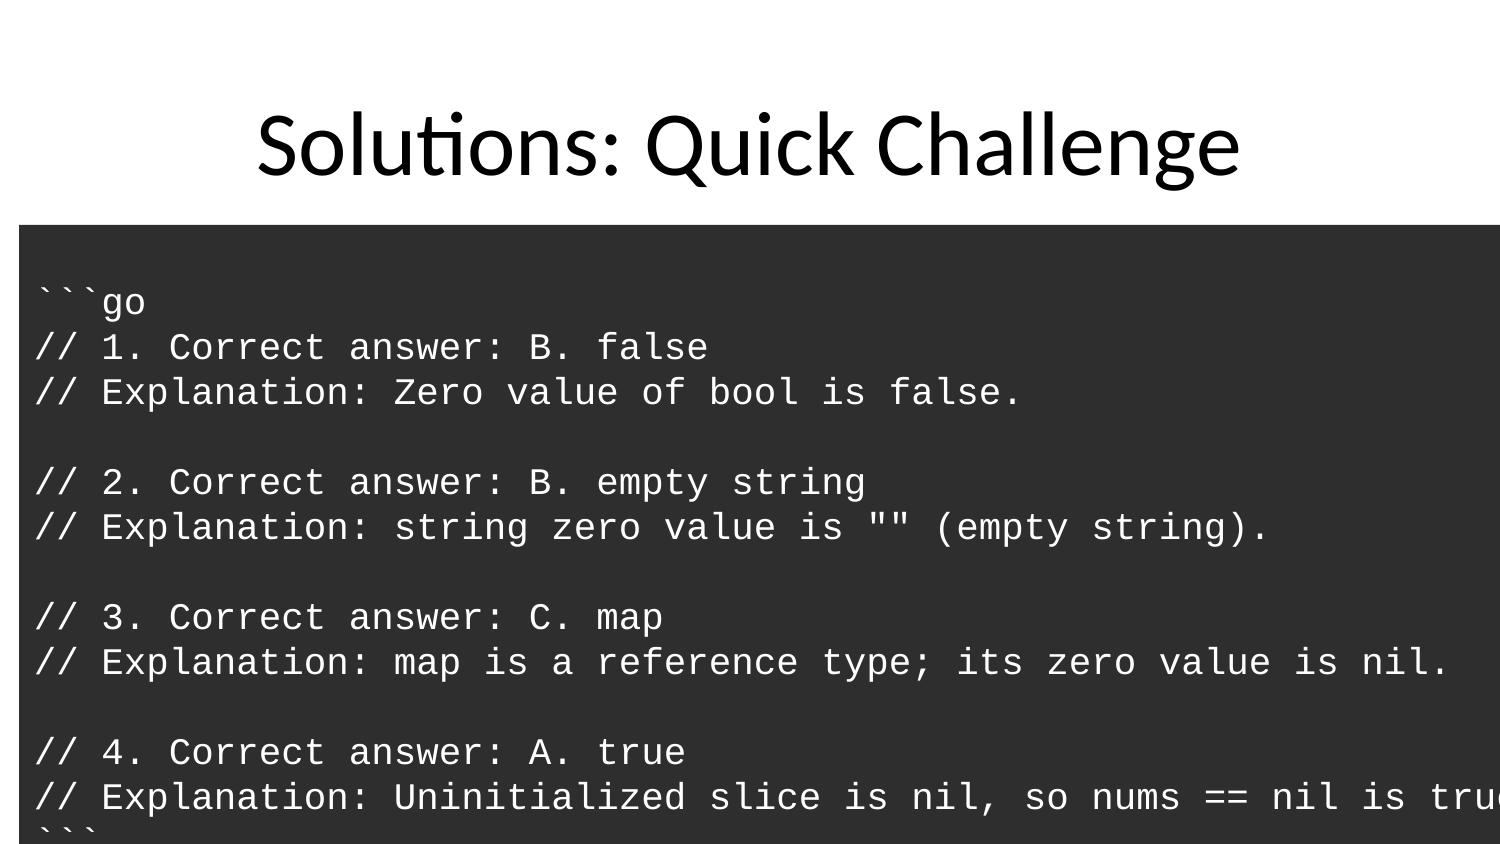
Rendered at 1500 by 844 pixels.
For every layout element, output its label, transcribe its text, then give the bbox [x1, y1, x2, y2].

title Solutions: Quick Challenge [75, 45, 1425, 224]
text_box ```go // 1. Correct answer: B. false // Explanation: Zero value of bool is false. // 2. Correct answer: B. empty string // Explanation: string zero value is "" (empty string). // 3. Correct answer: C. map // Explanation: map is a reference type; its zero value is nil. // 4. Correct answer: A. true // Explanation: Uninitialized slice is nil, so nums == nil is true. ``` [19, 224, 1500, 844]
